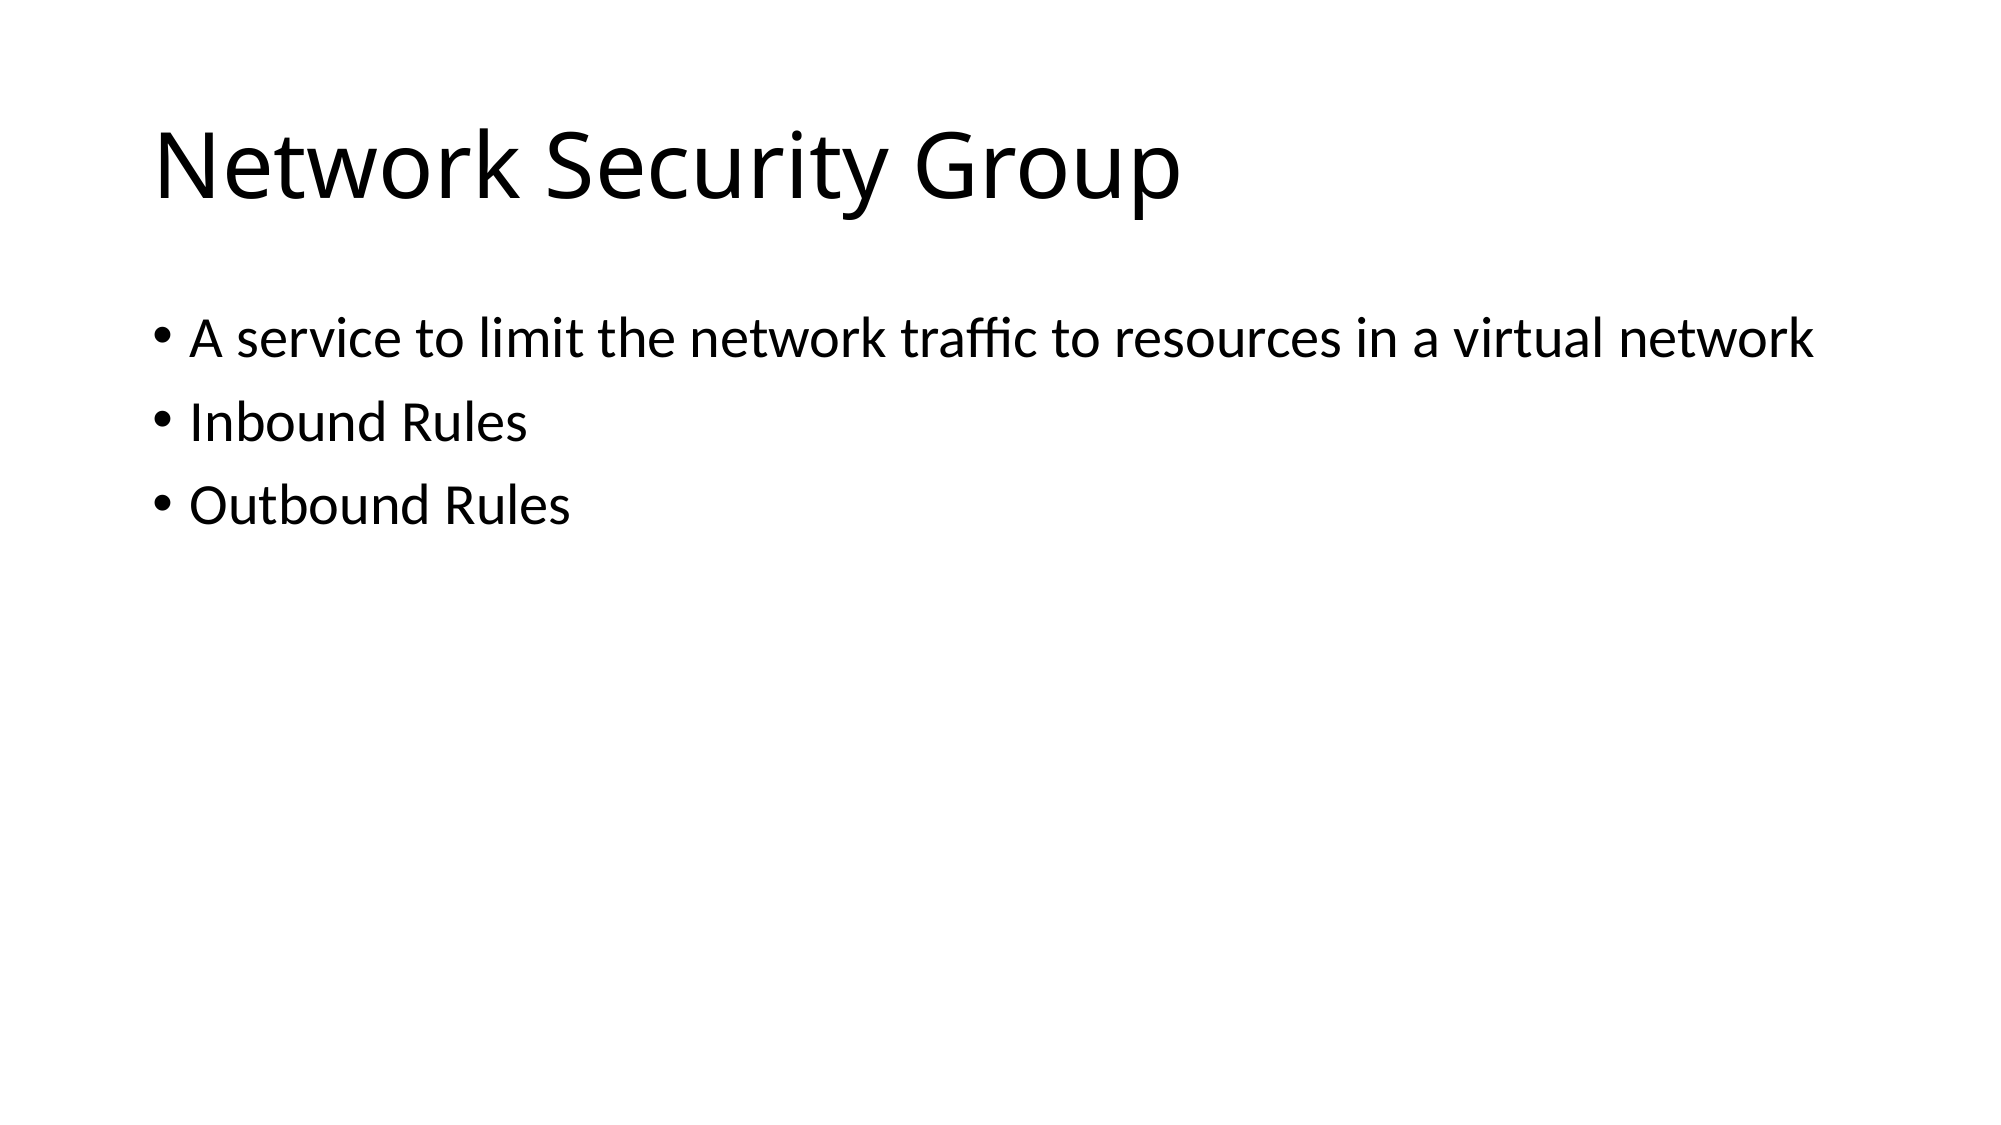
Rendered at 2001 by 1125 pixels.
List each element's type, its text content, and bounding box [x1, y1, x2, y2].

title Network Security Group [137, 59, 1863, 278]
list A service to limit the network traffic to resources in a virtual network Inbound Rules Outbound Rules [137, 299, 1863, 1014]
